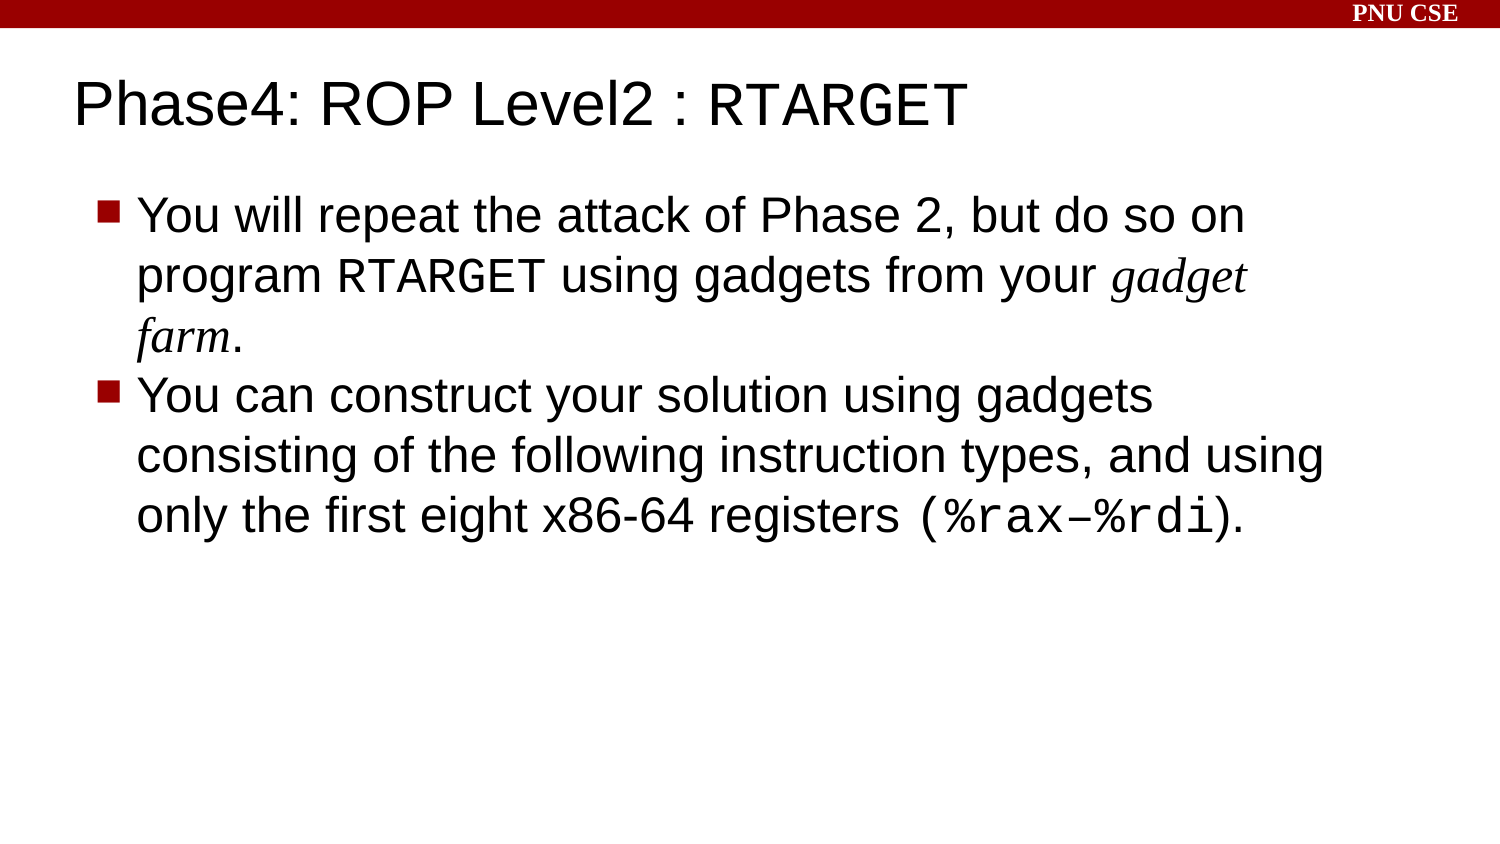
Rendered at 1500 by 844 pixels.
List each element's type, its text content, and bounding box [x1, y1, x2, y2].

list You will repeat the attack of Phase 2, but do so on program RTARGET using gadgets from your gadget farm. You can construct your solution using gadgets consisting of the following instruction types, and using only the first eight x86-64 registers (%rax–%rdi). [65, 167, 1361, 780]
title Phase4: ROP Level2 : RTARGET [58, 53, 1304, 148]
